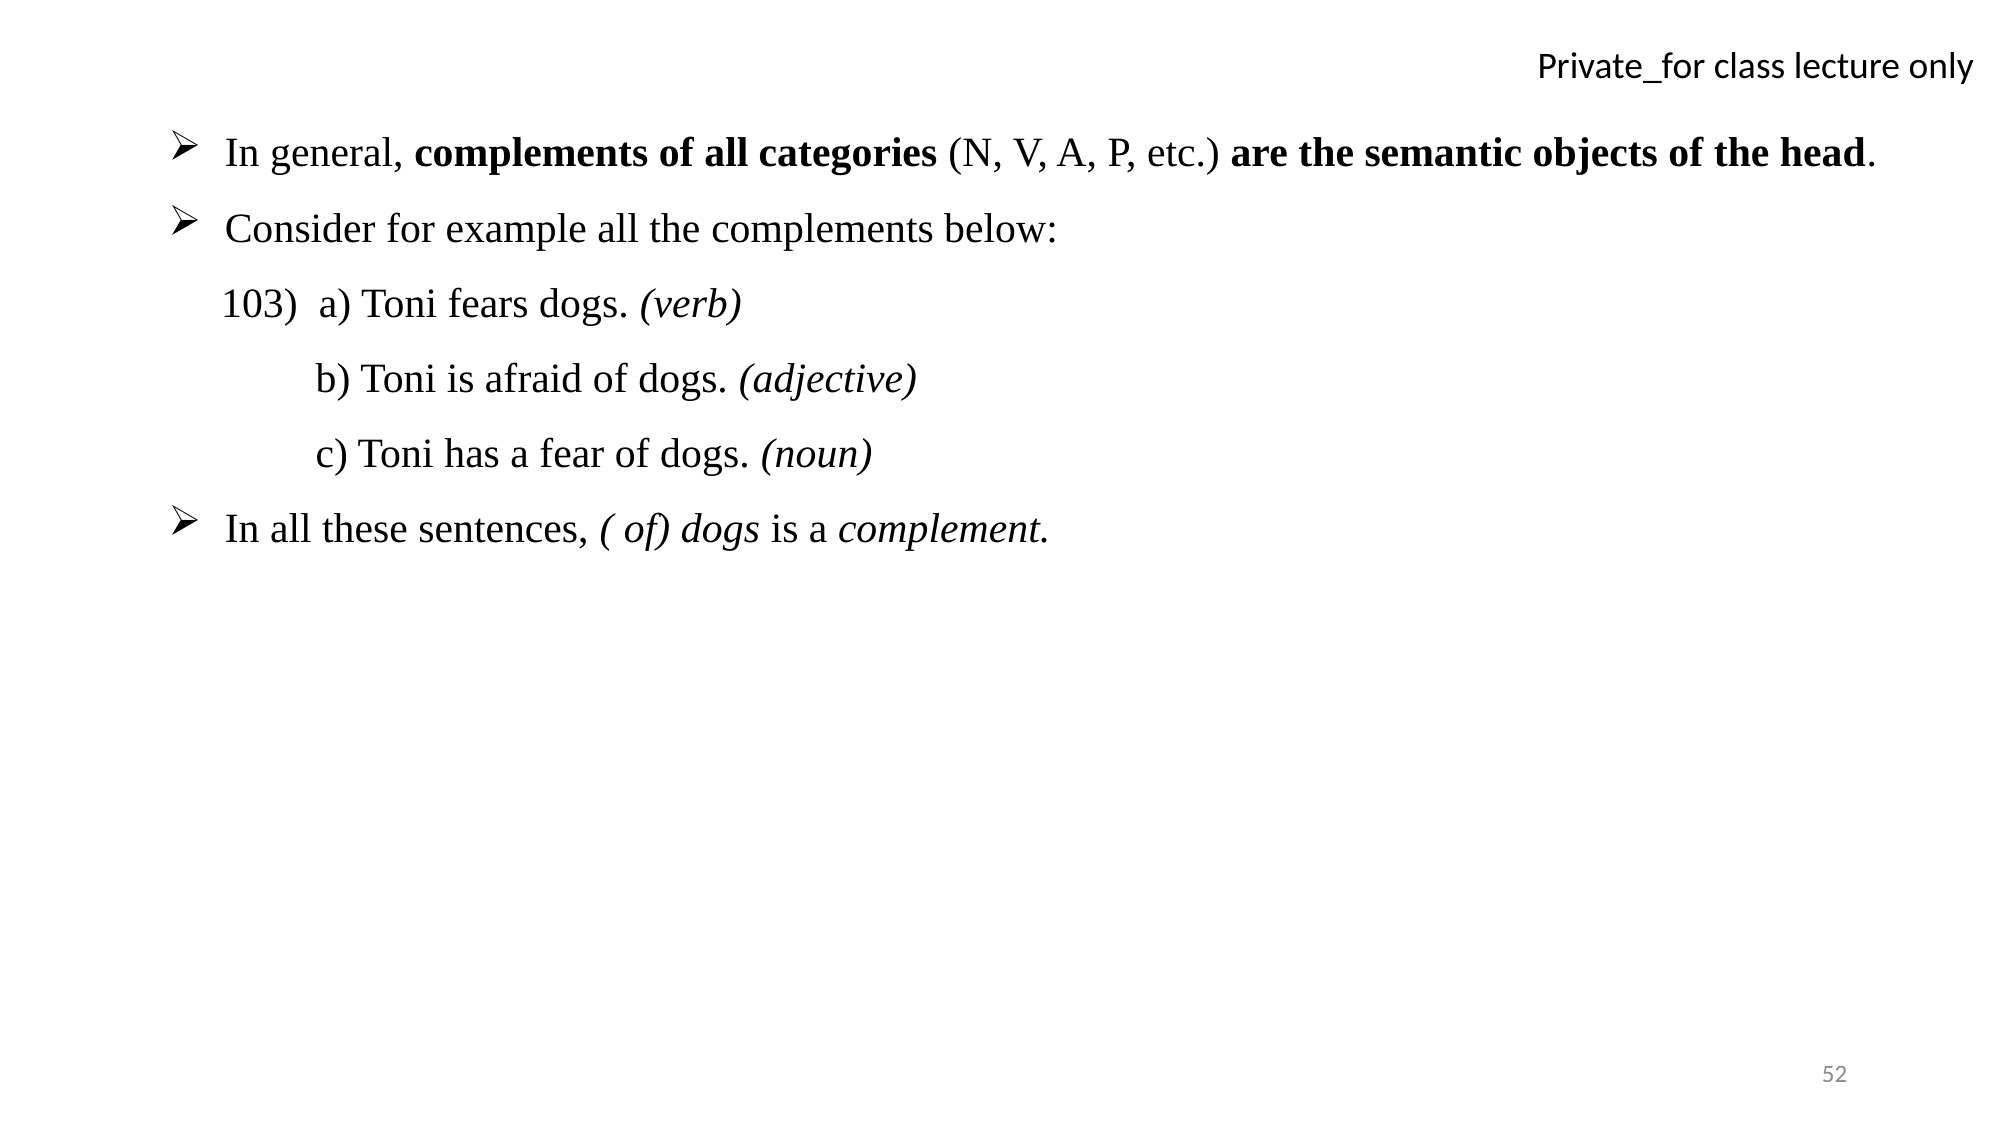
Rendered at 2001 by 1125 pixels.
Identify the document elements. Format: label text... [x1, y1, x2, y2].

slide_number 52 [1412, 1042, 1863, 1103]
subtitle In general, complements of all categories (N, V, A, P, etc.) are the semantic objects of the head. Consider for example all the complements below: 103) a) Toni fears dogs. (verb) b) Toni is afraid of dogs. (adjective) c) Toni has a fear of dogs. (noun) In all these sentences, ( of) dogs is a complement. [153, 92, 1988, 1043]
